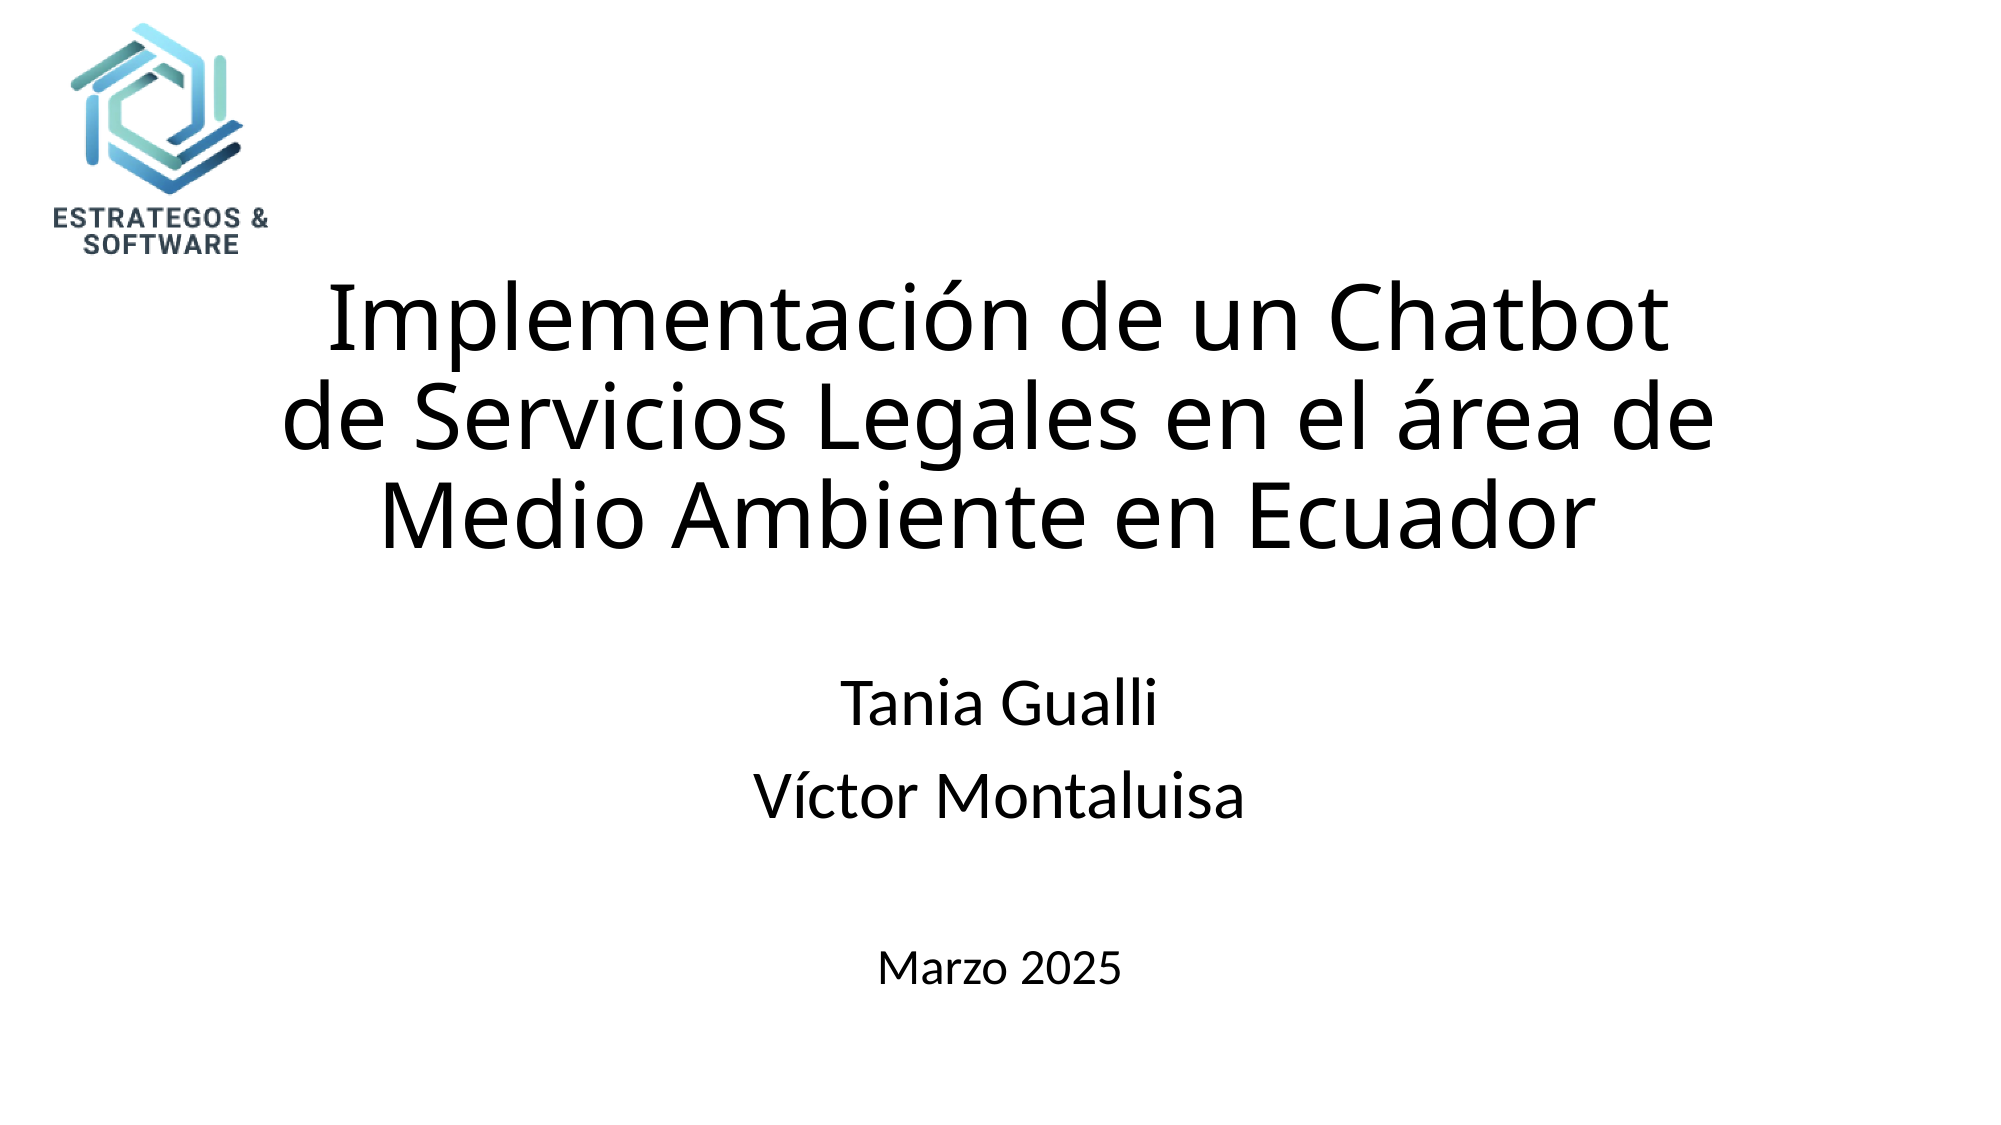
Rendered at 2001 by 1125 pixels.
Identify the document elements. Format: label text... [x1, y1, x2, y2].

picture [26, 16, 297, 263]
title Implementación de un Chatbot de Servicios Legales en el área de Medio Ambiente en Ecuador [249, 184, 1750, 576]
subtitle Tania Gualli Víctor Montaluisa Marzo 2025 [249, 658, 1750, 1006]
